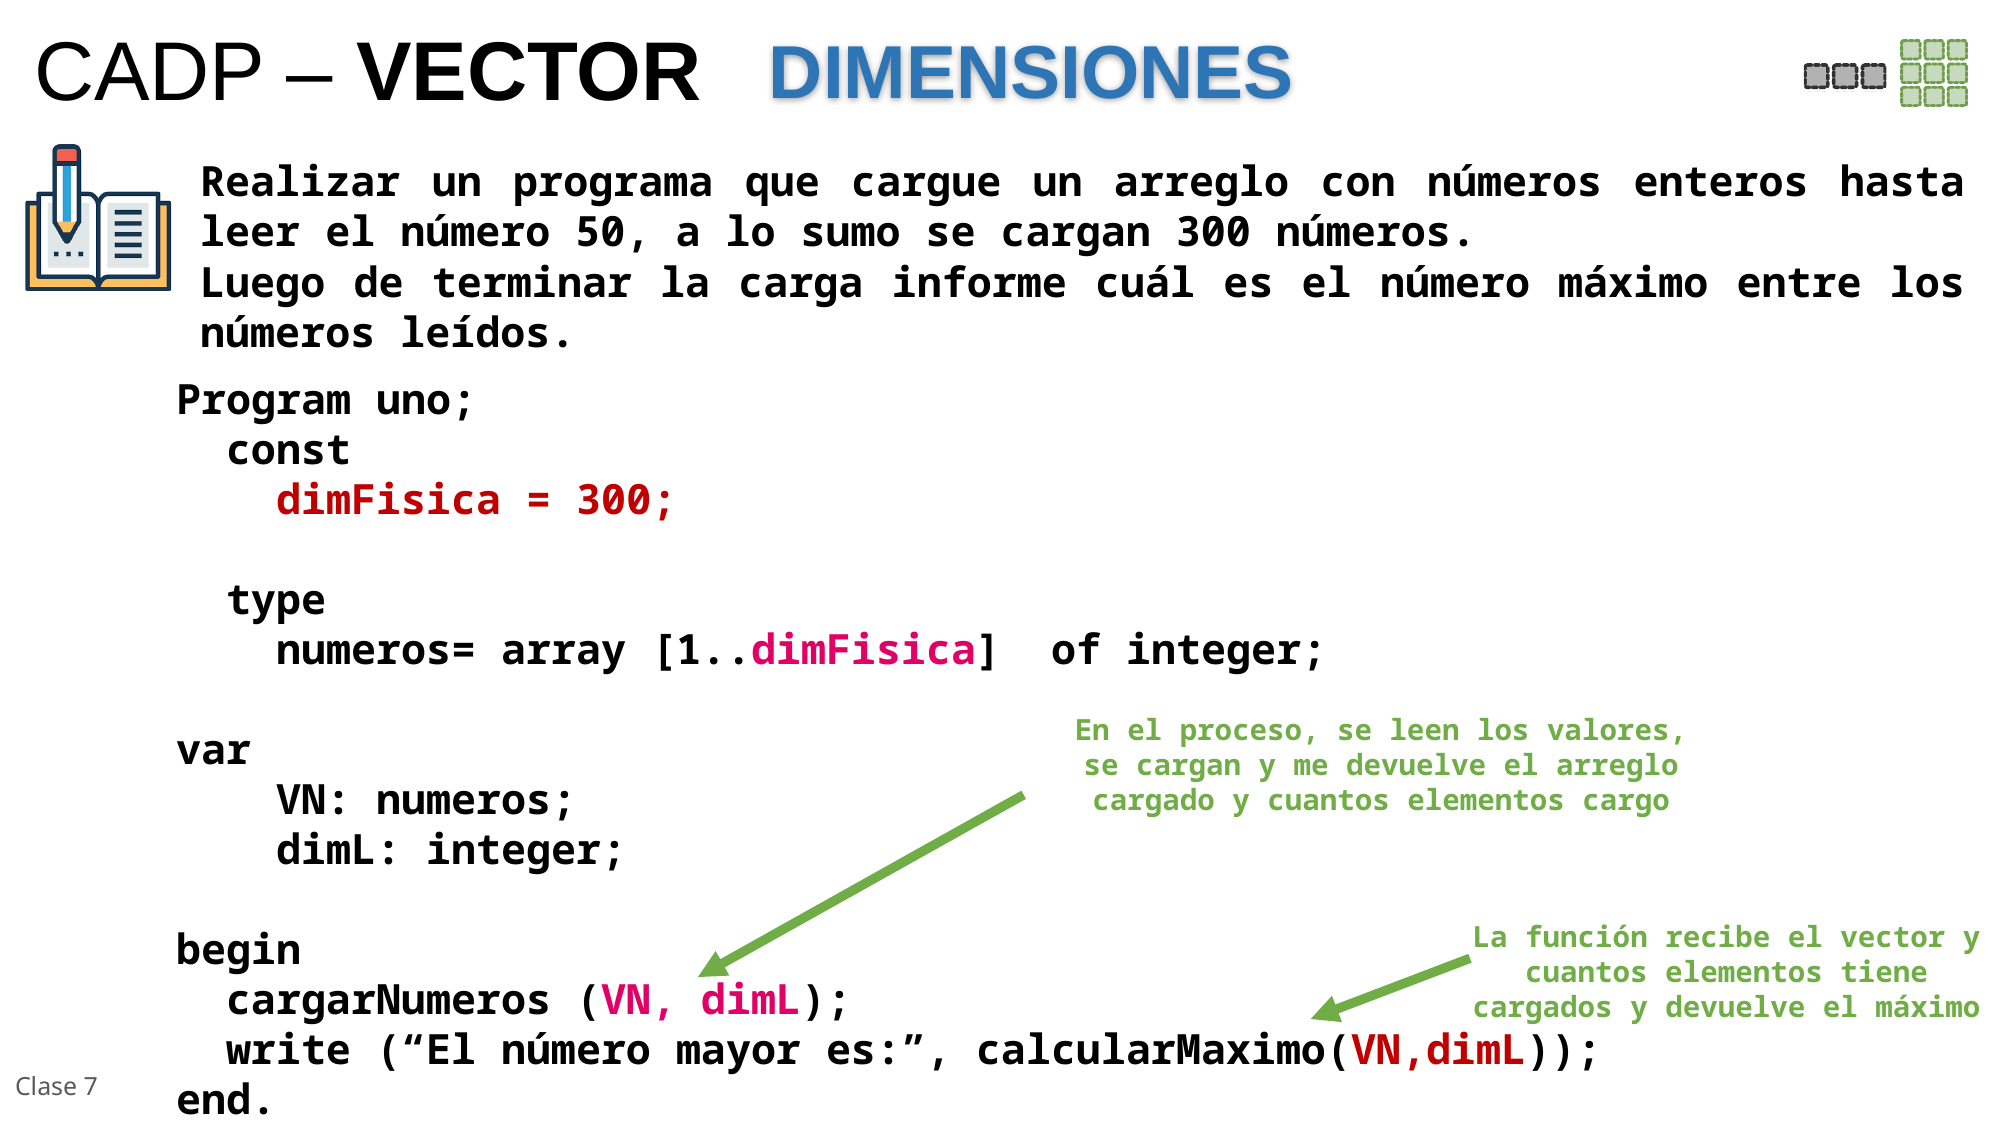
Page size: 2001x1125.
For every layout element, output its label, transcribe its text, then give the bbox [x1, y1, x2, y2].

text_box DIMENSIONES [753, 15, 1795, 122]
text_box Program uno; const dimFisica = 300; type numeros= array [1..dimFisica] of integer; var VN: numeros; dimL: integer; begin cargarNumeros (VN, dimL); write (“El número mayor es:”, calcularMaximo(VN,dimL)); end. [161, 365, 1638, 1125]
text_box Realizar un programa que cargue un arreglo con números enteros hasta leer el número 50, a lo sumo se cargan 300 números. Luego de terminar la carga informe cuál es el número máximo entre los números leídos. [185, 147, 1980, 363]
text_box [697, 703, 1727, 978]
text_box CADP – VECTOR [19, 21, 1544, 136]
picture [24, 144, 172, 292]
picture [1900, 39, 1968, 107]
slide_number Clase 7 [0, 1052, 161, 1118]
picture [1803, 62, 1887, 92]
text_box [1310, 910, 2000, 1108]
